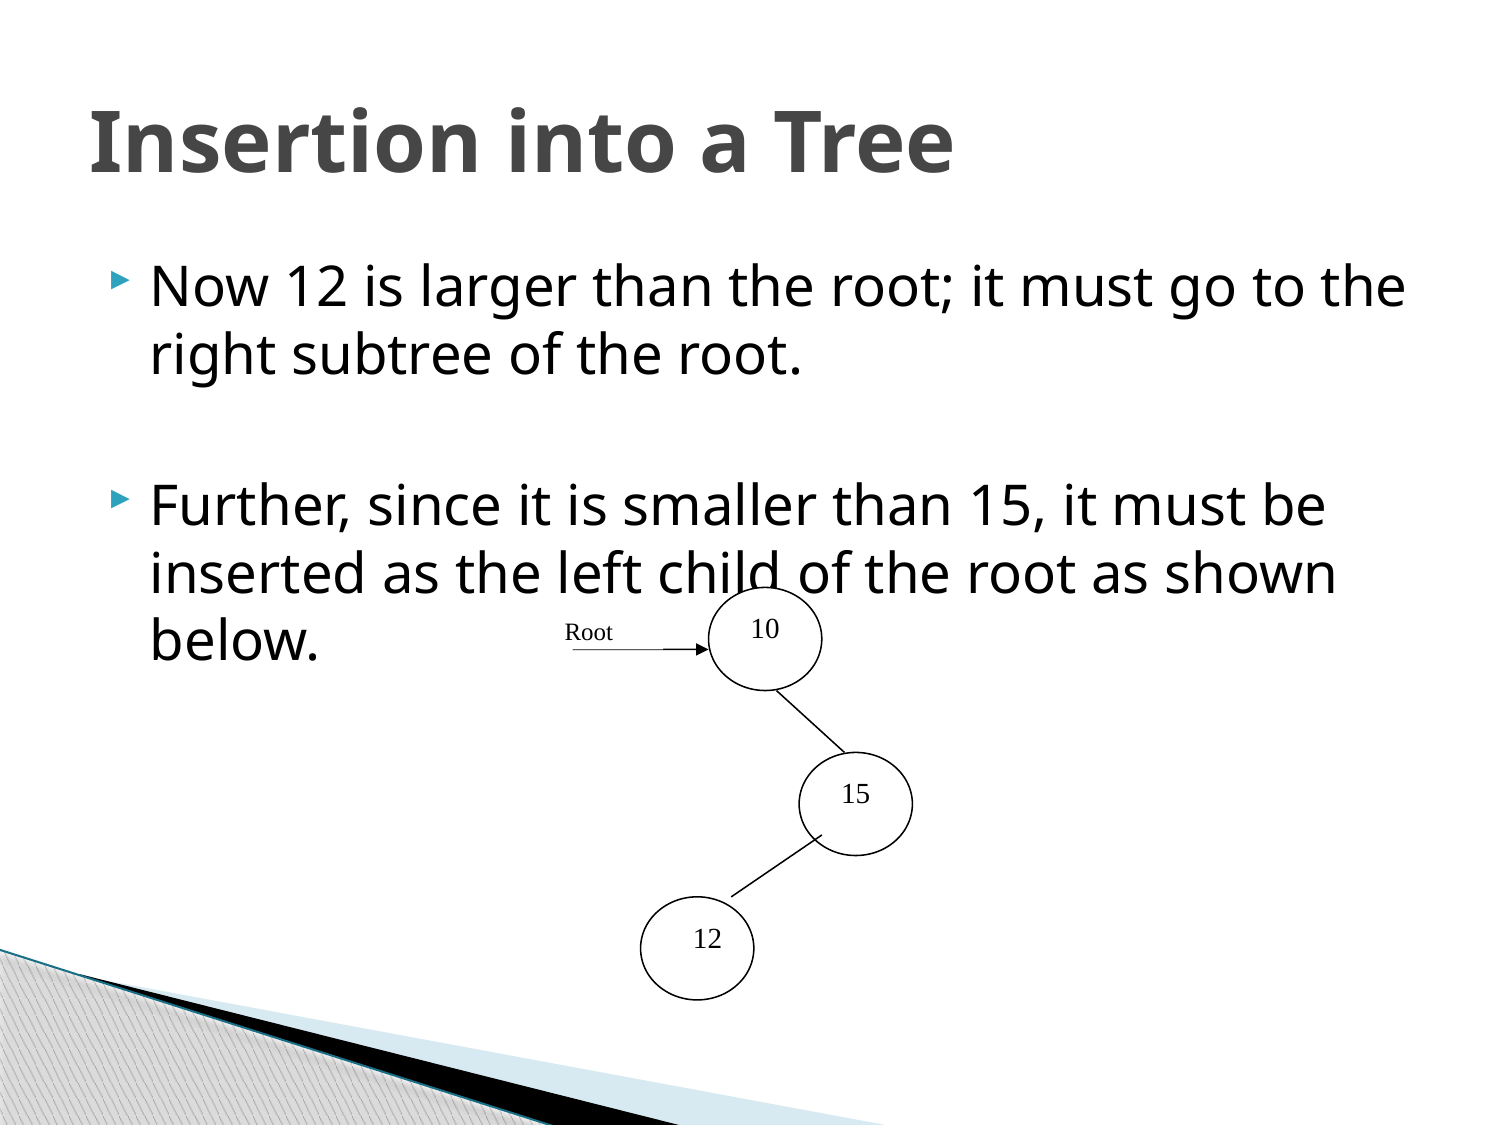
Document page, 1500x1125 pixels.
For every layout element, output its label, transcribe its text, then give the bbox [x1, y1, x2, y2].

title Insertion into a Tree [75, 45, 1425, 233]
list Now 12 is larger than the root; it must go to the right subtree of the root. Further, since it is smaller than 15, it must be inserted as the left child of the root as shown below. [74, 242, 1426, 986]
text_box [549, 587, 913, 1001]
